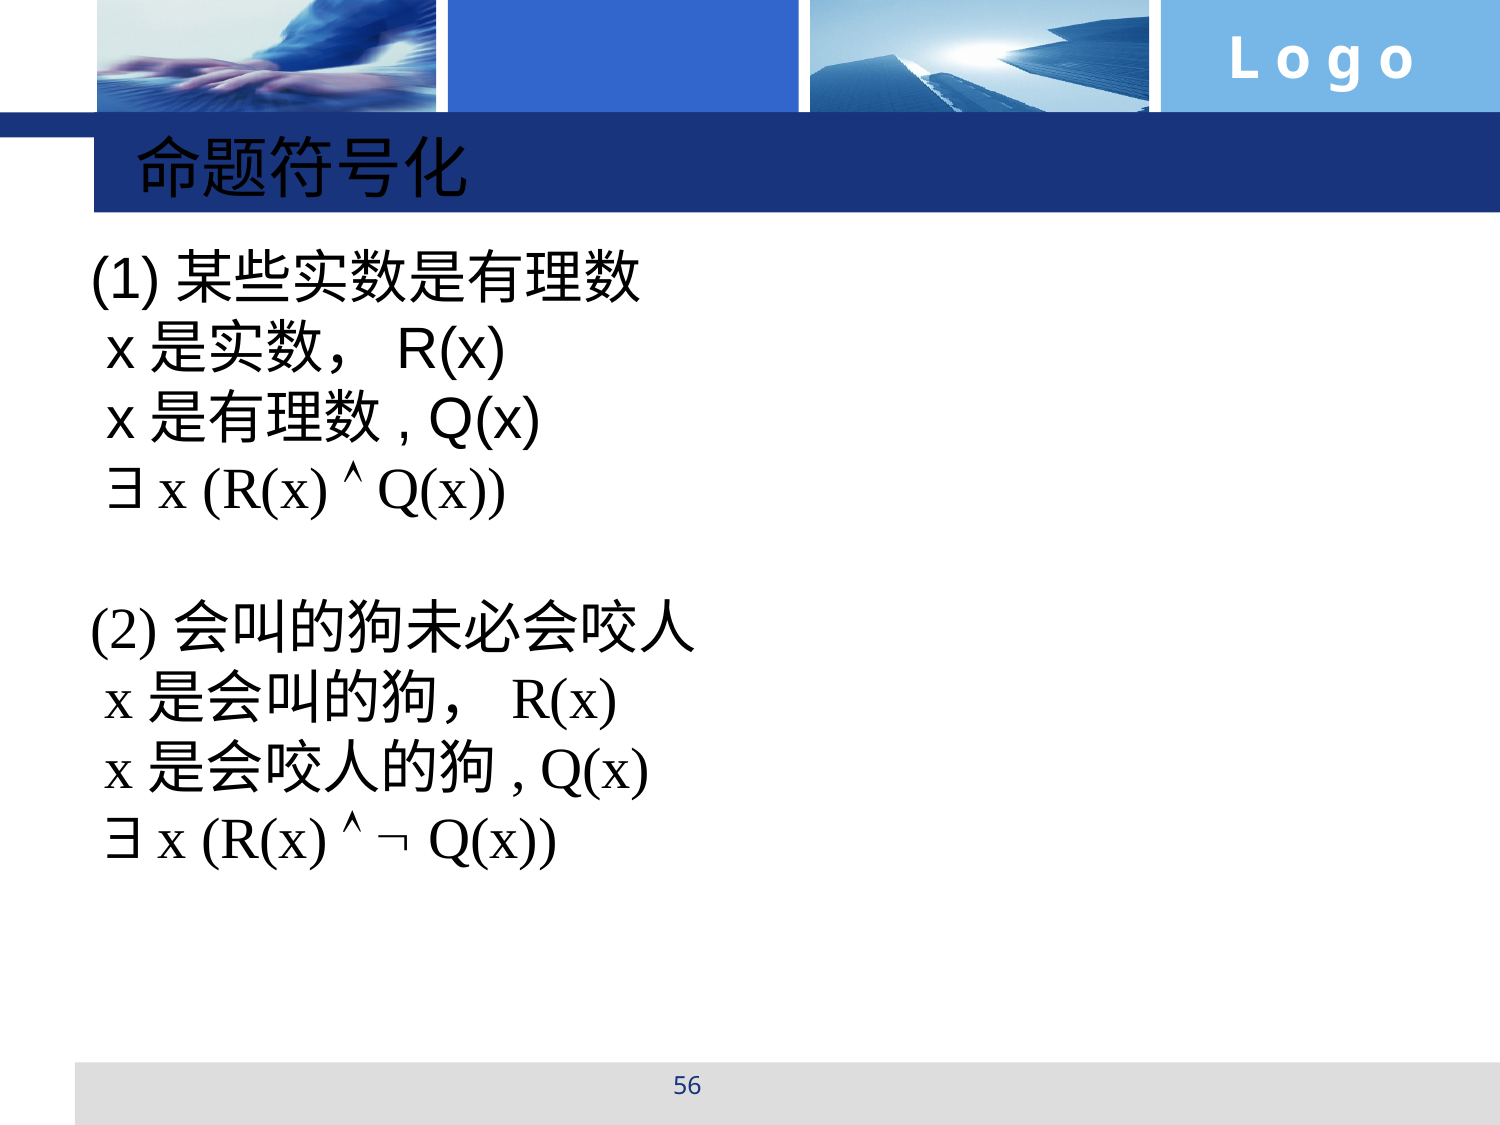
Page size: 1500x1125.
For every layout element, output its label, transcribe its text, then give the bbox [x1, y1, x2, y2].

picture [810, 0, 1150, 112]
title 命题符号化 [120, 120, 1400, 213]
picture [97, 0, 437, 112]
text_box 56 [512, 1062, 863, 1116]
list (1)某些实数是有理数 x是实数，R(x) x是有理数, Q(x)  x (R(x)  Q(x)) (2)会叫的狗未必会咬人 x是会叫的狗，R(x) x是会咬人的狗, Q(x)  x (R(x)   Q(x)) [75, 232, 1463, 1050]
